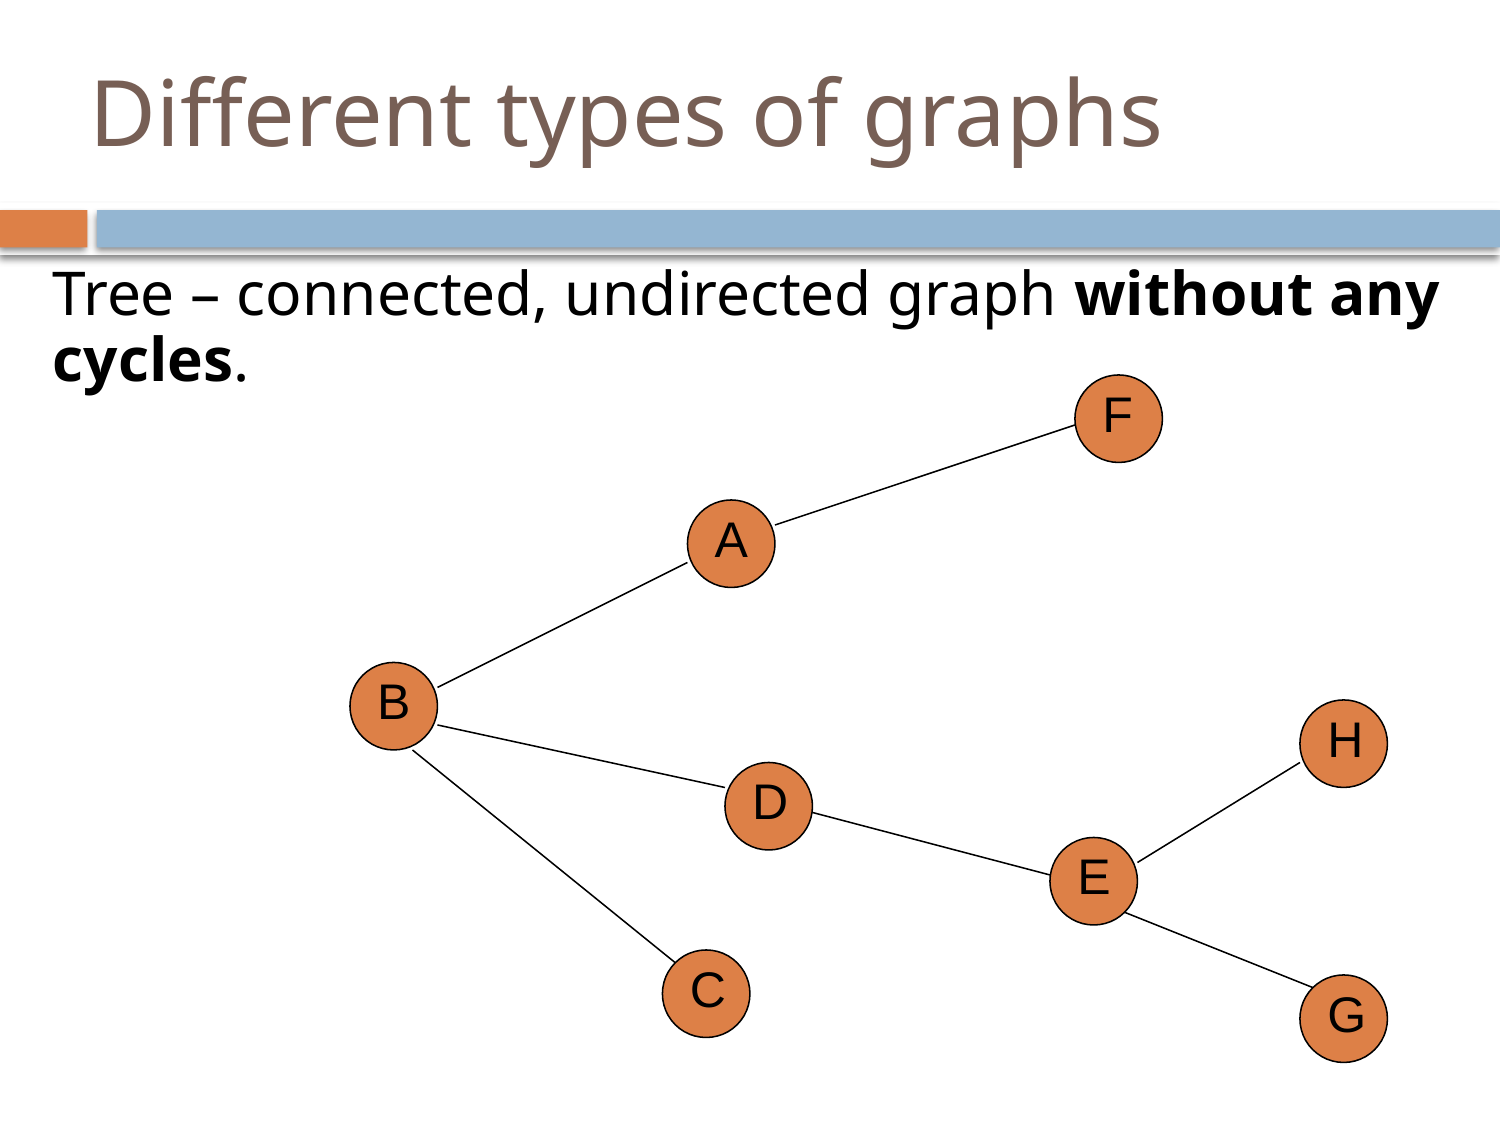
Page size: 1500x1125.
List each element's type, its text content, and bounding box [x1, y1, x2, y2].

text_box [1049, 837, 1138, 926]
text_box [1074, 374, 1163, 463]
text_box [1299, 699, 1388, 788]
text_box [687, 499, 776, 588]
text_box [662, 949, 751, 1038]
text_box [724, 762, 813, 851]
list Tree – connected, undirected graph without any cycles. [38, 256, 1462, 357]
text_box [1299, 974, 1388, 1063]
title Different types of graphs [75, 20, 1313, 200]
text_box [349, 662, 438, 751]
